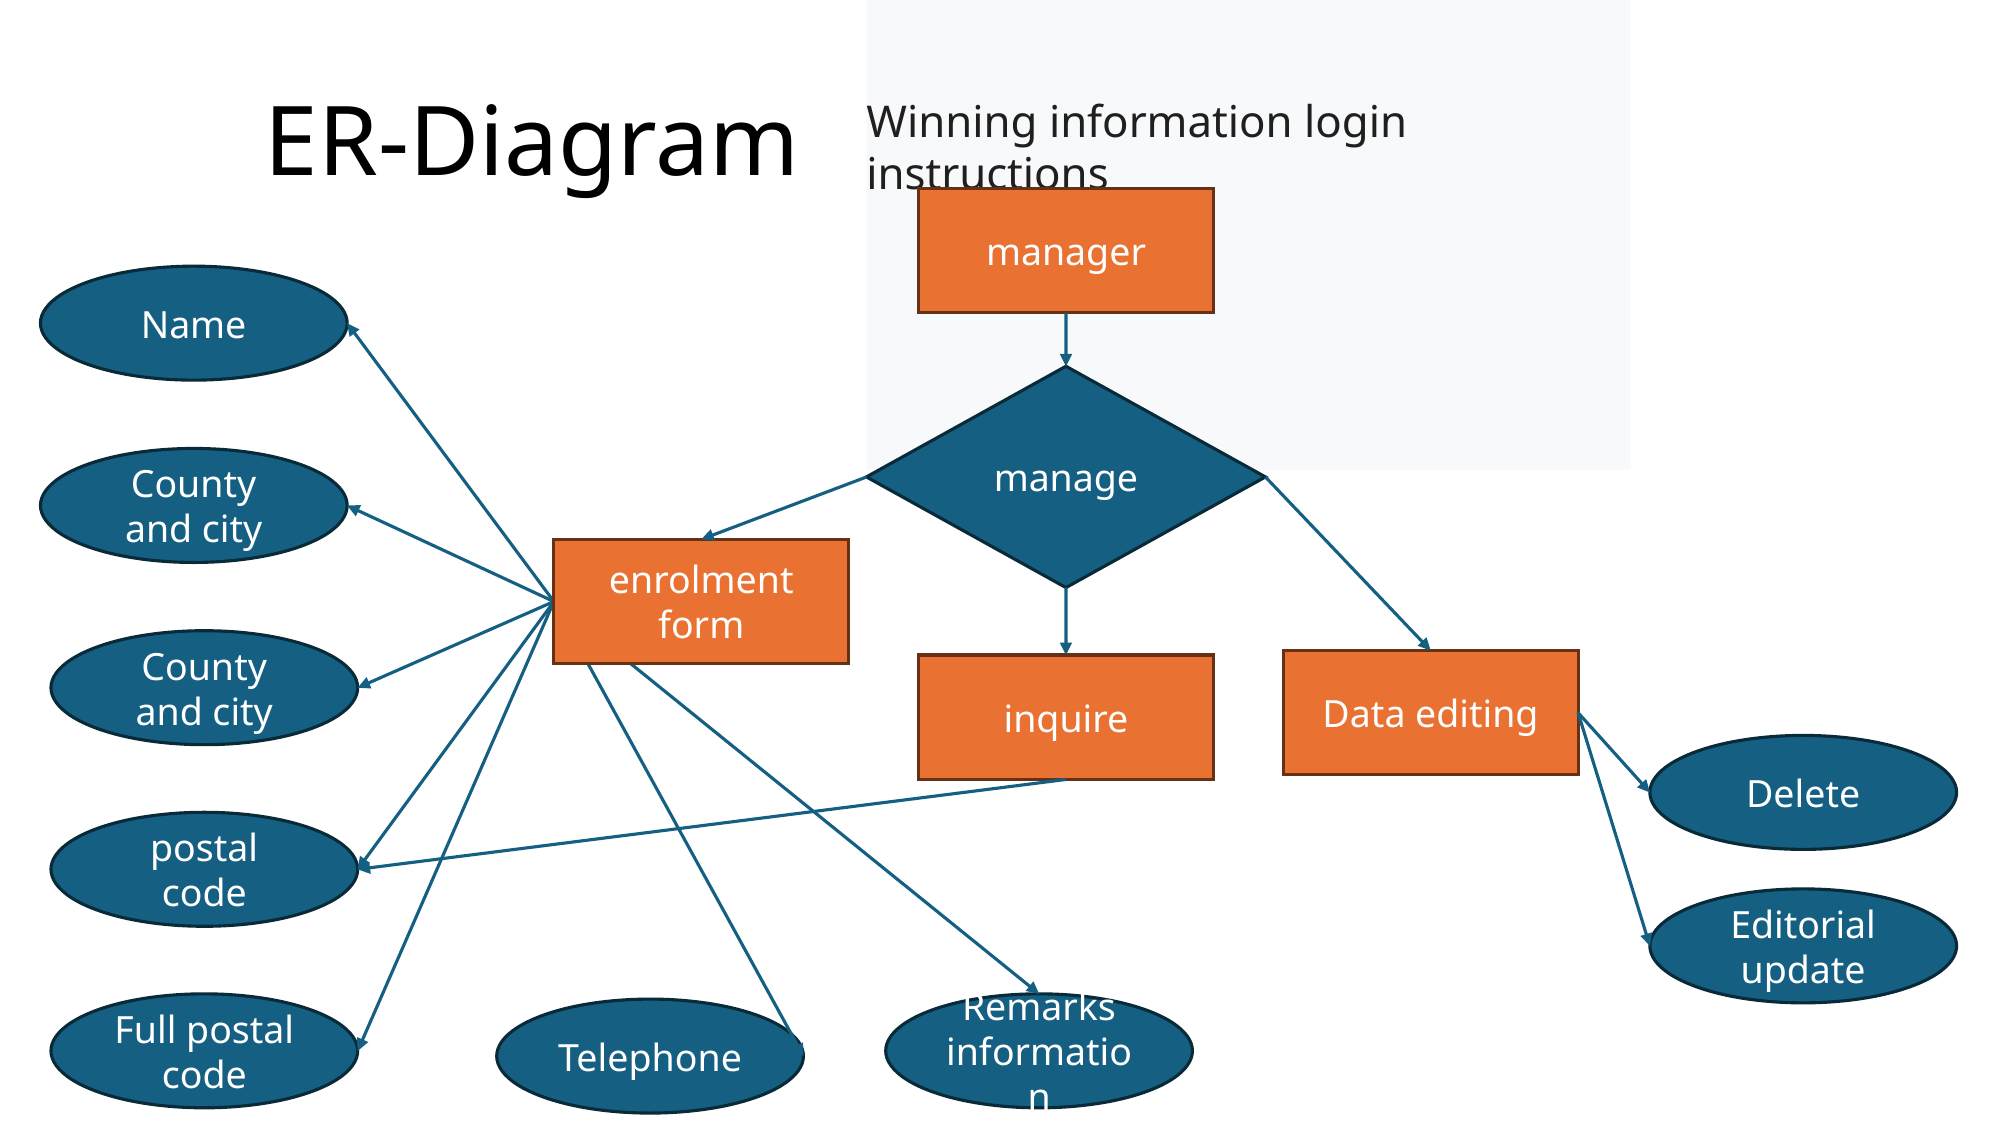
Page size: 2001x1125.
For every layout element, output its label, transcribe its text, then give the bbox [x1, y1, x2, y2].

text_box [1577, 712, 1651, 793]
text_box manage [866, 365, 1266, 589]
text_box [357, 778, 1067, 870]
text_box inquire [1040, 653, 1215, 781]
text_box manager [917, 187, 1215, 314]
text_box postal code [49, 810, 357, 928]
text_box Telephone [495, 1049, 806, 1115]
text_box Editorial update [1648, 887, 1959, 1005]
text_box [346, 504, 555, 603]
text_box County and city [49, 629, 357, 747]
text_box Data editing [1282, 649, 1580, 776]
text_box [553, 870, 1040, 995]
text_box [1577, 793, 1651, 947]
text_box Full postal code [49, 992, 360, 1110]
subtitle Winning information login instructions [866, 0, 1631, 470]
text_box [346, 322, 555, 504]
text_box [553, 995, 804, 1057]
title ER-Diagram [249, 66, 831, 204]
text_box County and city [38, 446, 346, 565]
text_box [357, 601, 553, 778]
text_box Remarks information [884, 992, 1195, 1110]
text_box Delete [1651, 733, 1959, 851]
text_box enrolment form [555, 538, 850, 601]
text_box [700, 476, 867, 540]
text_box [553, 601, 1040, 778]
text_box Name [38, 264, 349, 382]
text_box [357, 870, 553, 1052]
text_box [1264, 476, 1432, 651]
